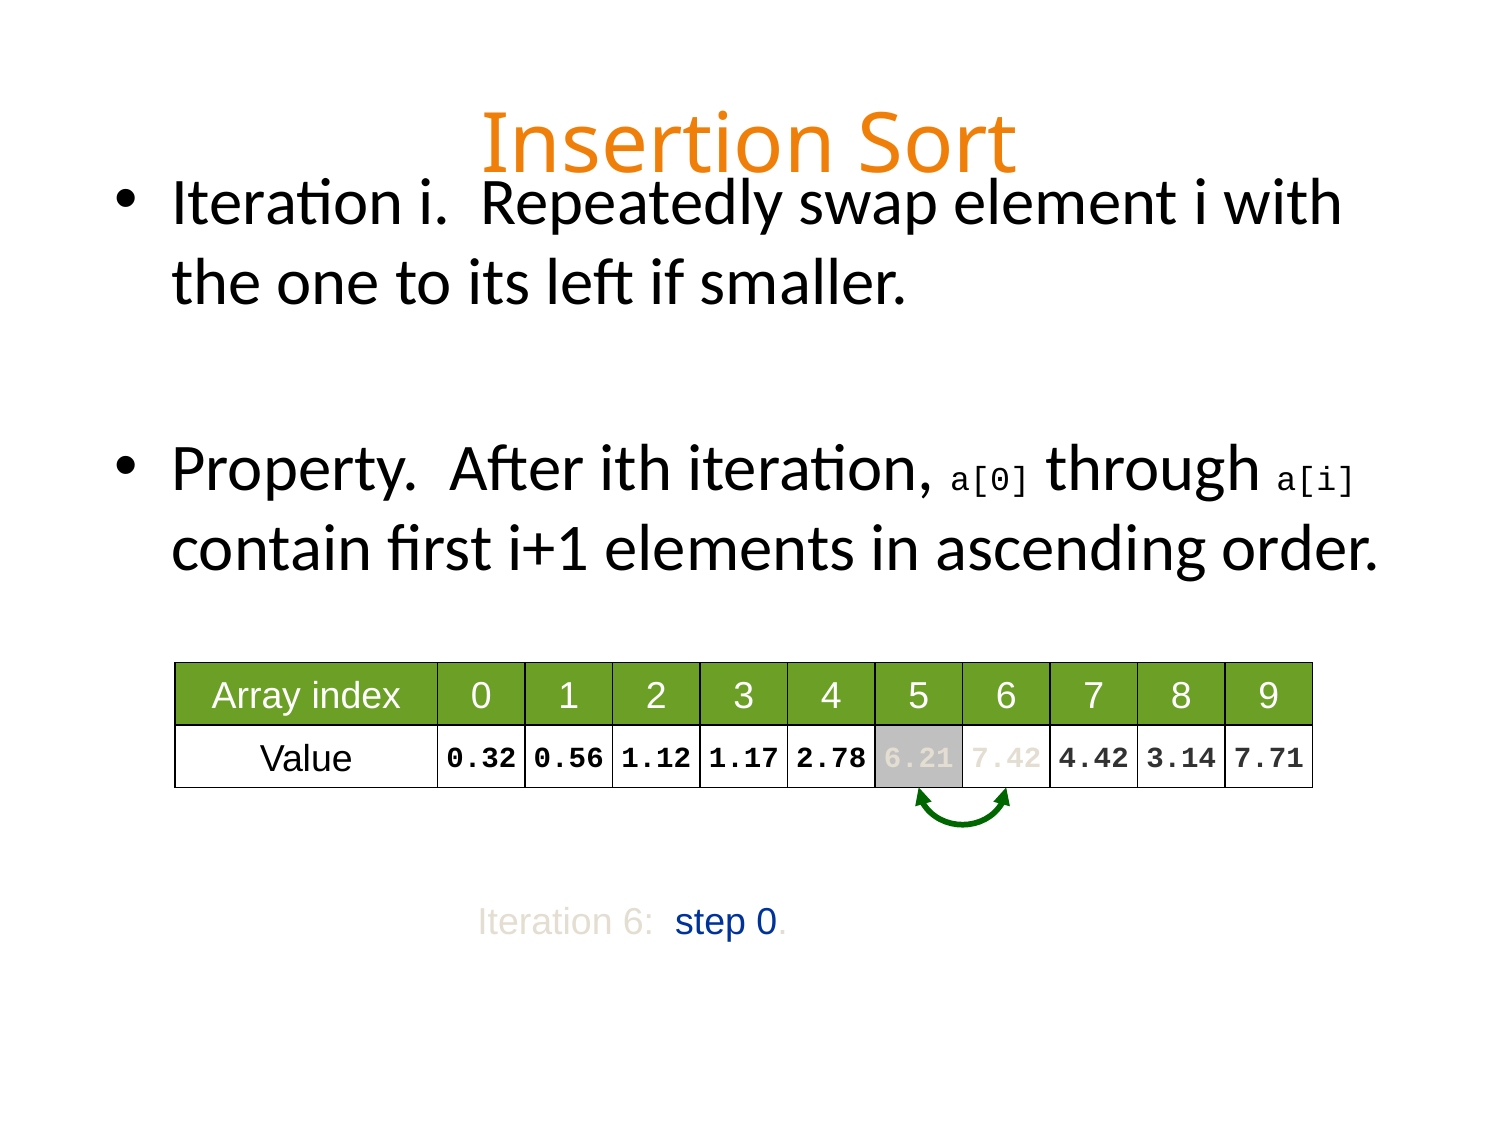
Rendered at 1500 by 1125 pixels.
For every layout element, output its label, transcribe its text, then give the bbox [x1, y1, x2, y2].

title Insertion Sort [74, 44, 1426, 233]
text_box S1 [171, 664, 962, 832]
list Iteration i. Repeatedly swap element i with the one to its left if smaller. Property. After ith iteration, a[0] through a[i] contain first i+1 elements in ascending order. [99, 149, 1426, 1038]
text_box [174, 662, 1313, 726]
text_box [874, 733, 1051, 788]
